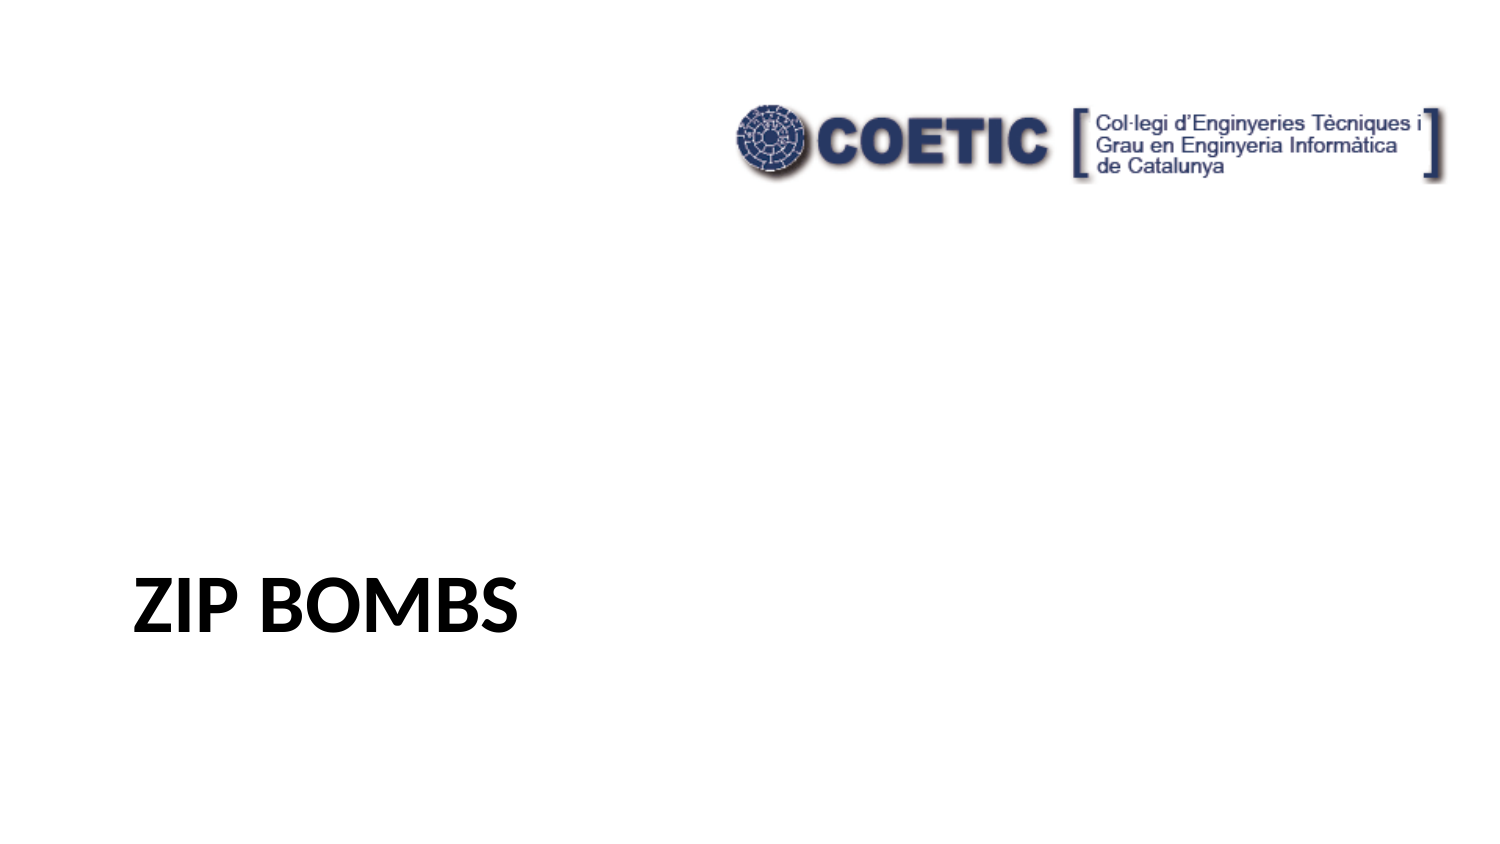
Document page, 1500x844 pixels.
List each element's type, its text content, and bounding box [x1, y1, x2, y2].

picture [720, 99, 1471, 186]
title Zip bombs [118, 542, 1394, 710]
